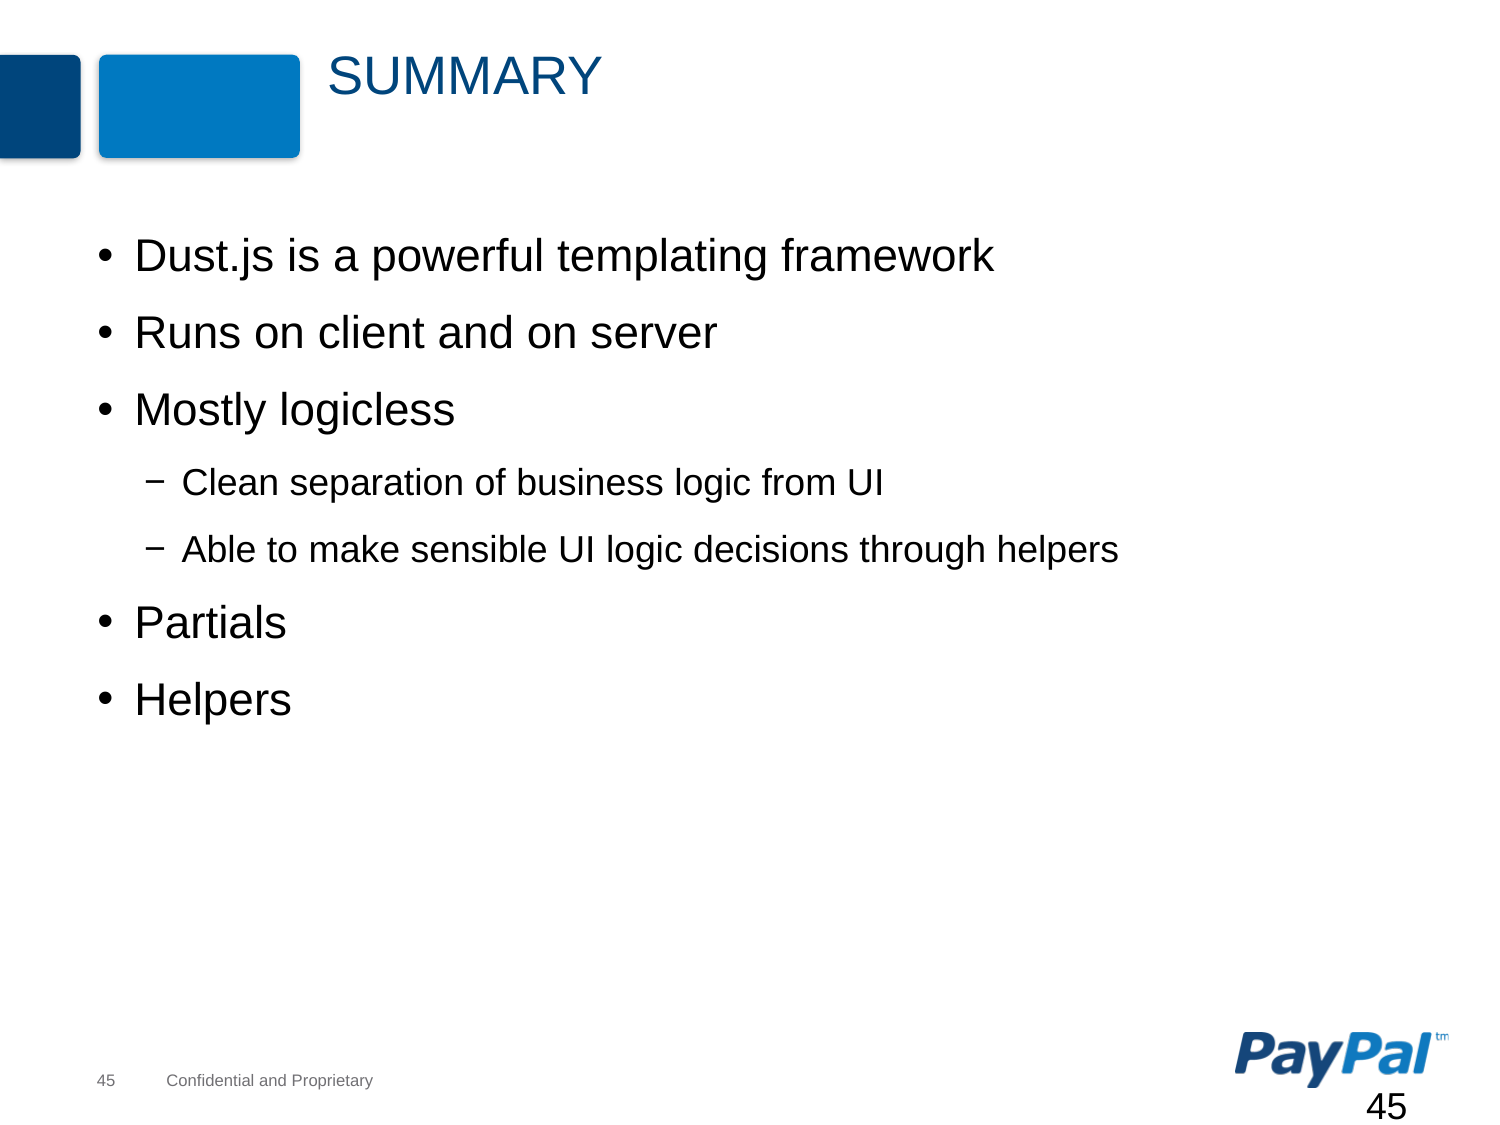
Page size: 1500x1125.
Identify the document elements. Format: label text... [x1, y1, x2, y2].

title Summary [312, 37, 1463, 175]
list Dust.js is a powerful templating framework Runs on client and on server Mostly logicless Clean separation of business logic from UI Able to make sensible UI logic decisions through helpers Partials Helpers [82, 221, 1413, 1013]
picture [1235, 1032, 1449, 1088]
slide_number 45 [1351, 1074, 1500, 1125]
